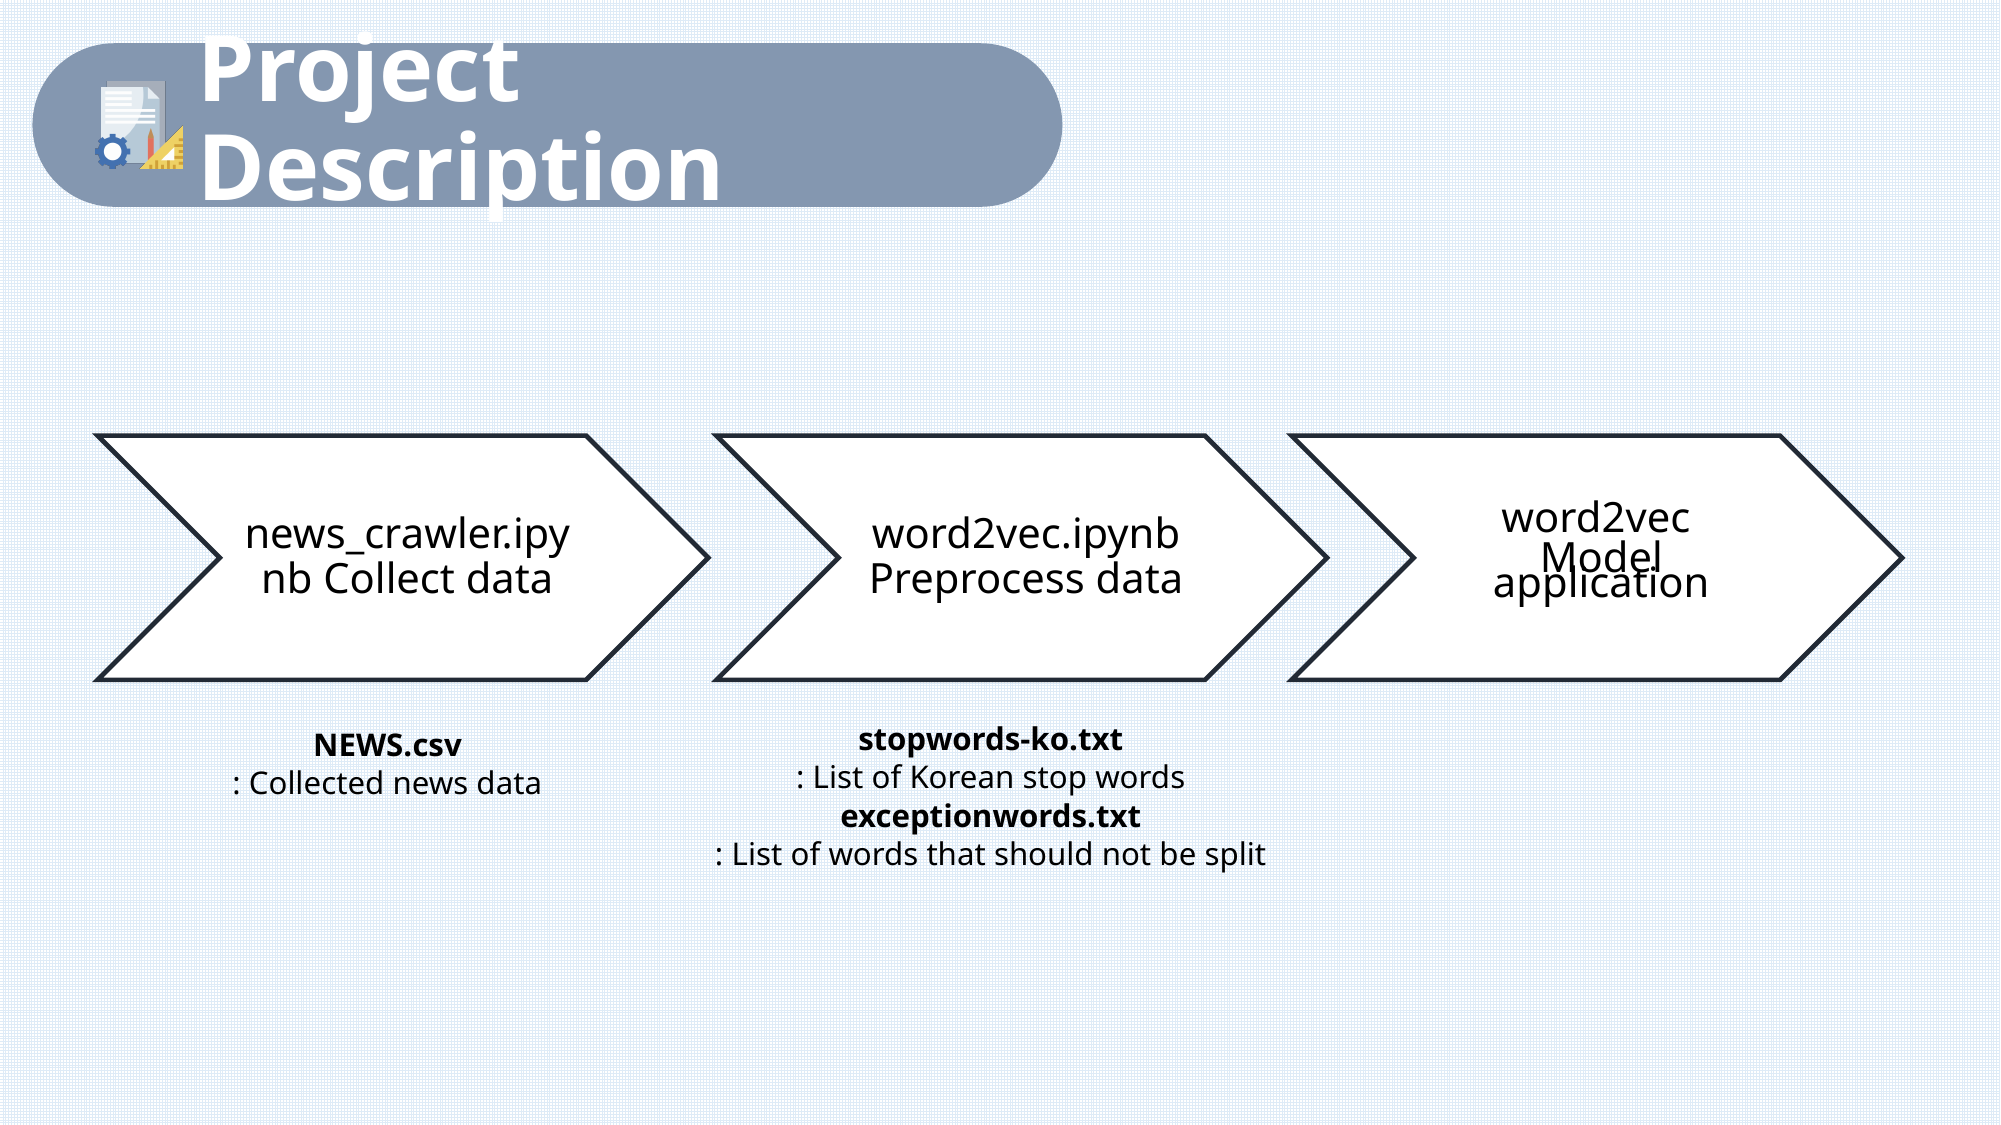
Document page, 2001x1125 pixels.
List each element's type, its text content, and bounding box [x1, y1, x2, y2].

text_box [1031, 59, 1064, 191]
text_box [31, 42, 1028, 208]
picture [95, 81, 183, 169]
title Project Description [183, 49, 1031, 193]
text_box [97, 315, 1903, 1029]
